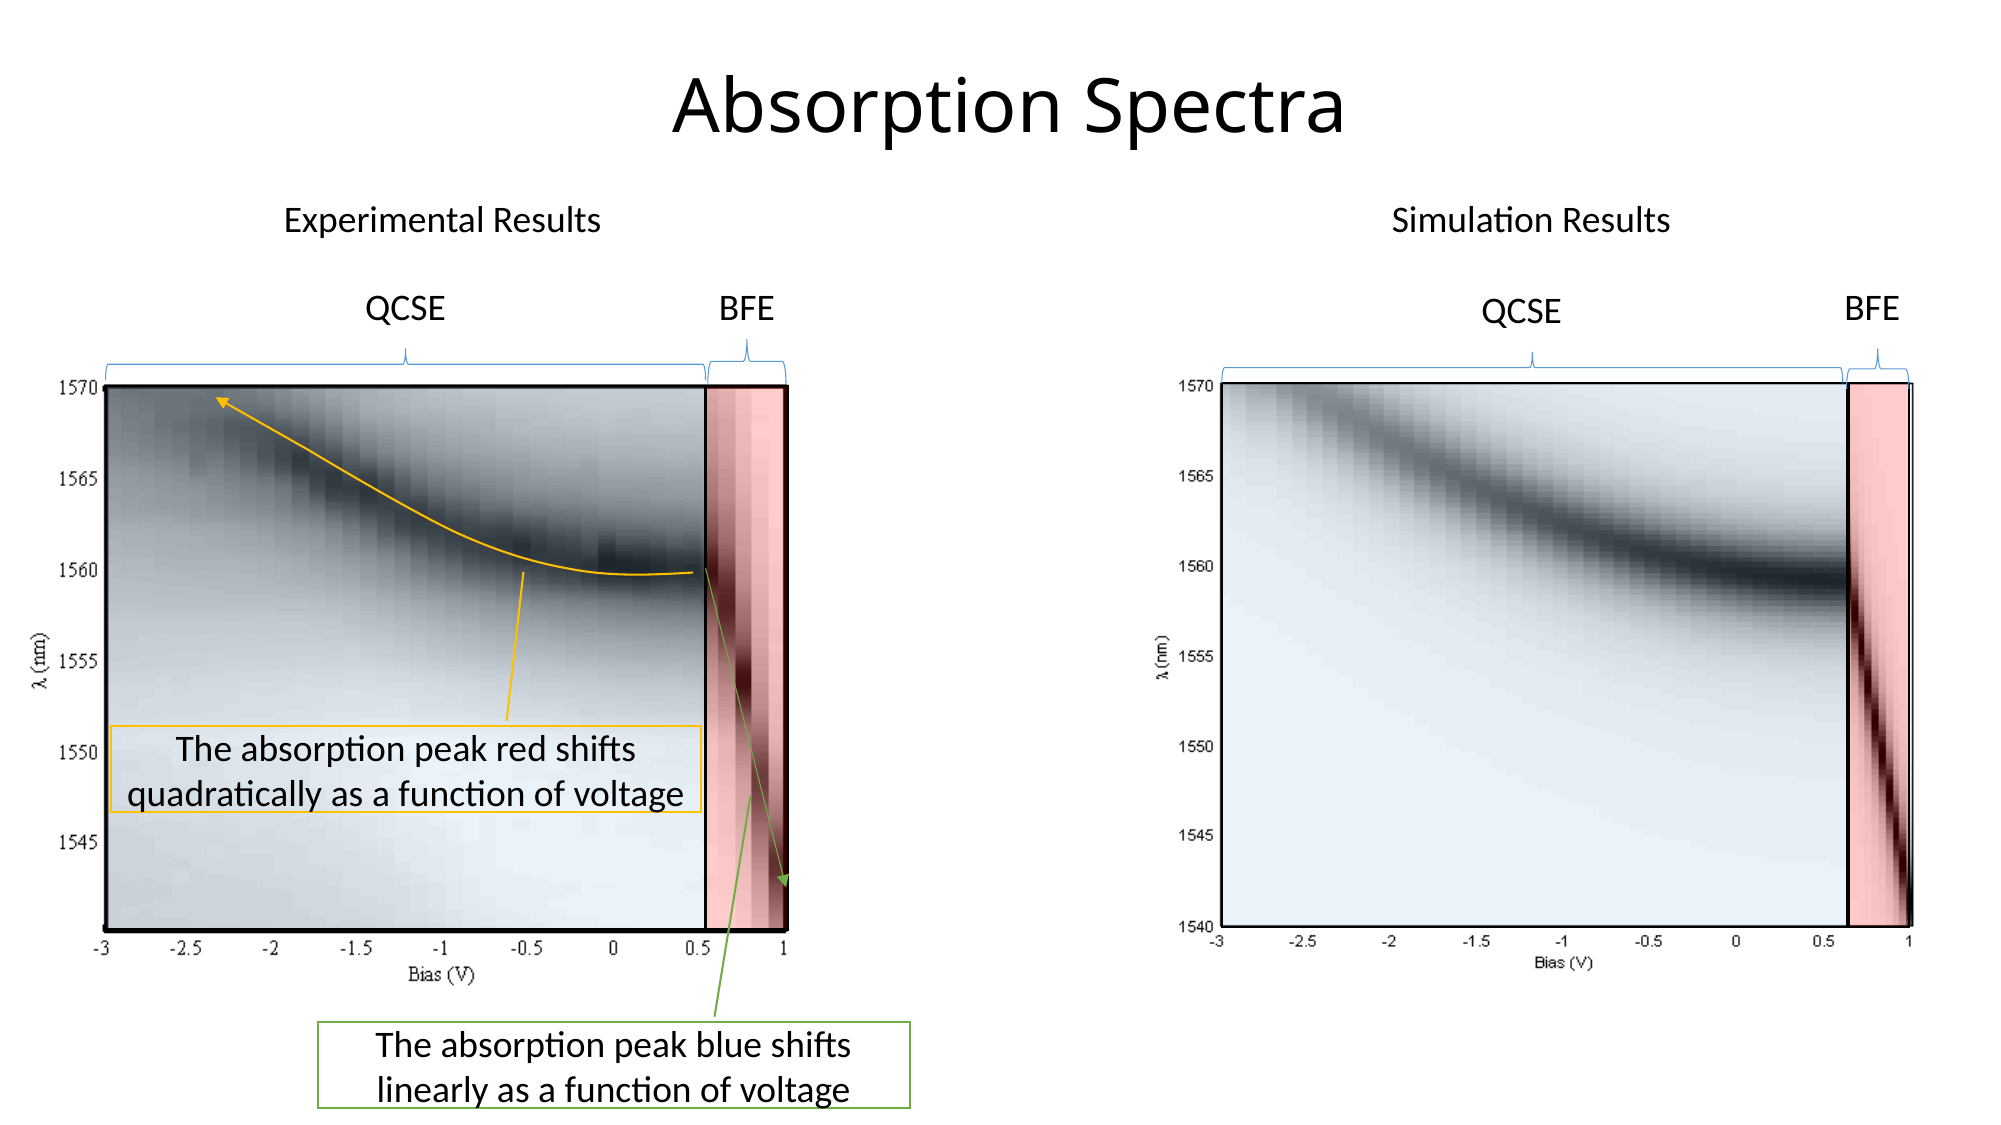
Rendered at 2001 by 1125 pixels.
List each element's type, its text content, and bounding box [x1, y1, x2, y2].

picture [18, 373, 792, 987]
text_box [105, 348, 706, 374]
title Absorption Spectra [147, 0, 1873, 218]
text_box Experimental Results [84, 187, 802, 248]
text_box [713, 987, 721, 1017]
text_box QCSE [138, 275, 673, 335]
text_box [707, 339, 787, 374]
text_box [1145, 187, 1927, 974]
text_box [705, 568, 786, 888]
text_box The absorption peak blue shifts linearly as a function of voltage [317, 1021, 911, 1109]
text_box BFE [692, 275, 802, 335]
